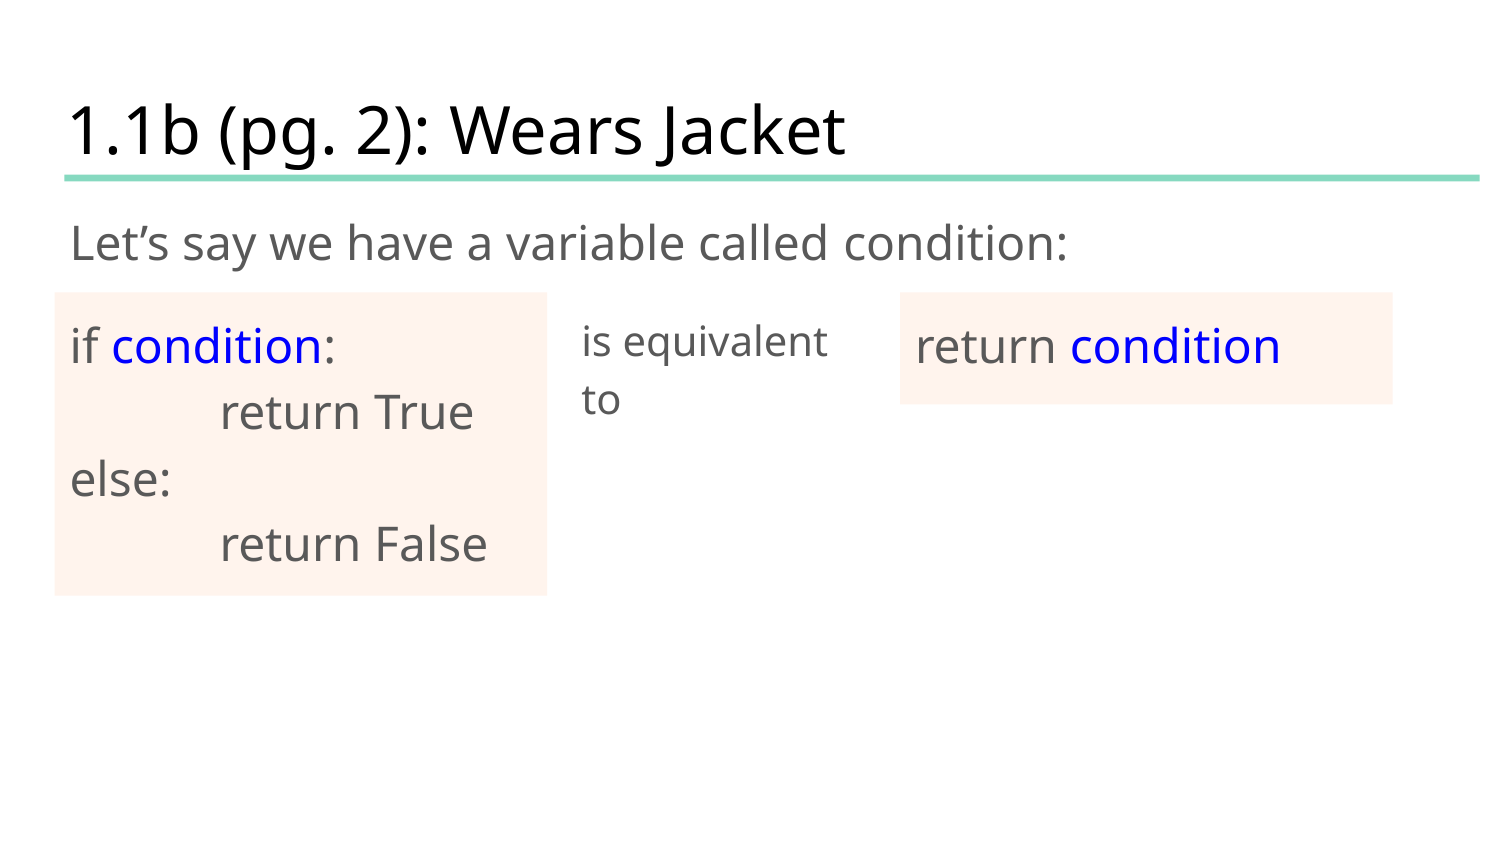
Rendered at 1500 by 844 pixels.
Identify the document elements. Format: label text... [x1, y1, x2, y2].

title 1.1b (pg. 2): Wears Jacket [51, 72, 1449, 167]
list Let’s say we have a variable called condition: [54, 189, 1446, 271]
list if condition: return True else: return False [54, 292, 548, 596]
list is equivalent to [566, 292, 881, 374]
list return condition [900, 292, 1393, 405]
